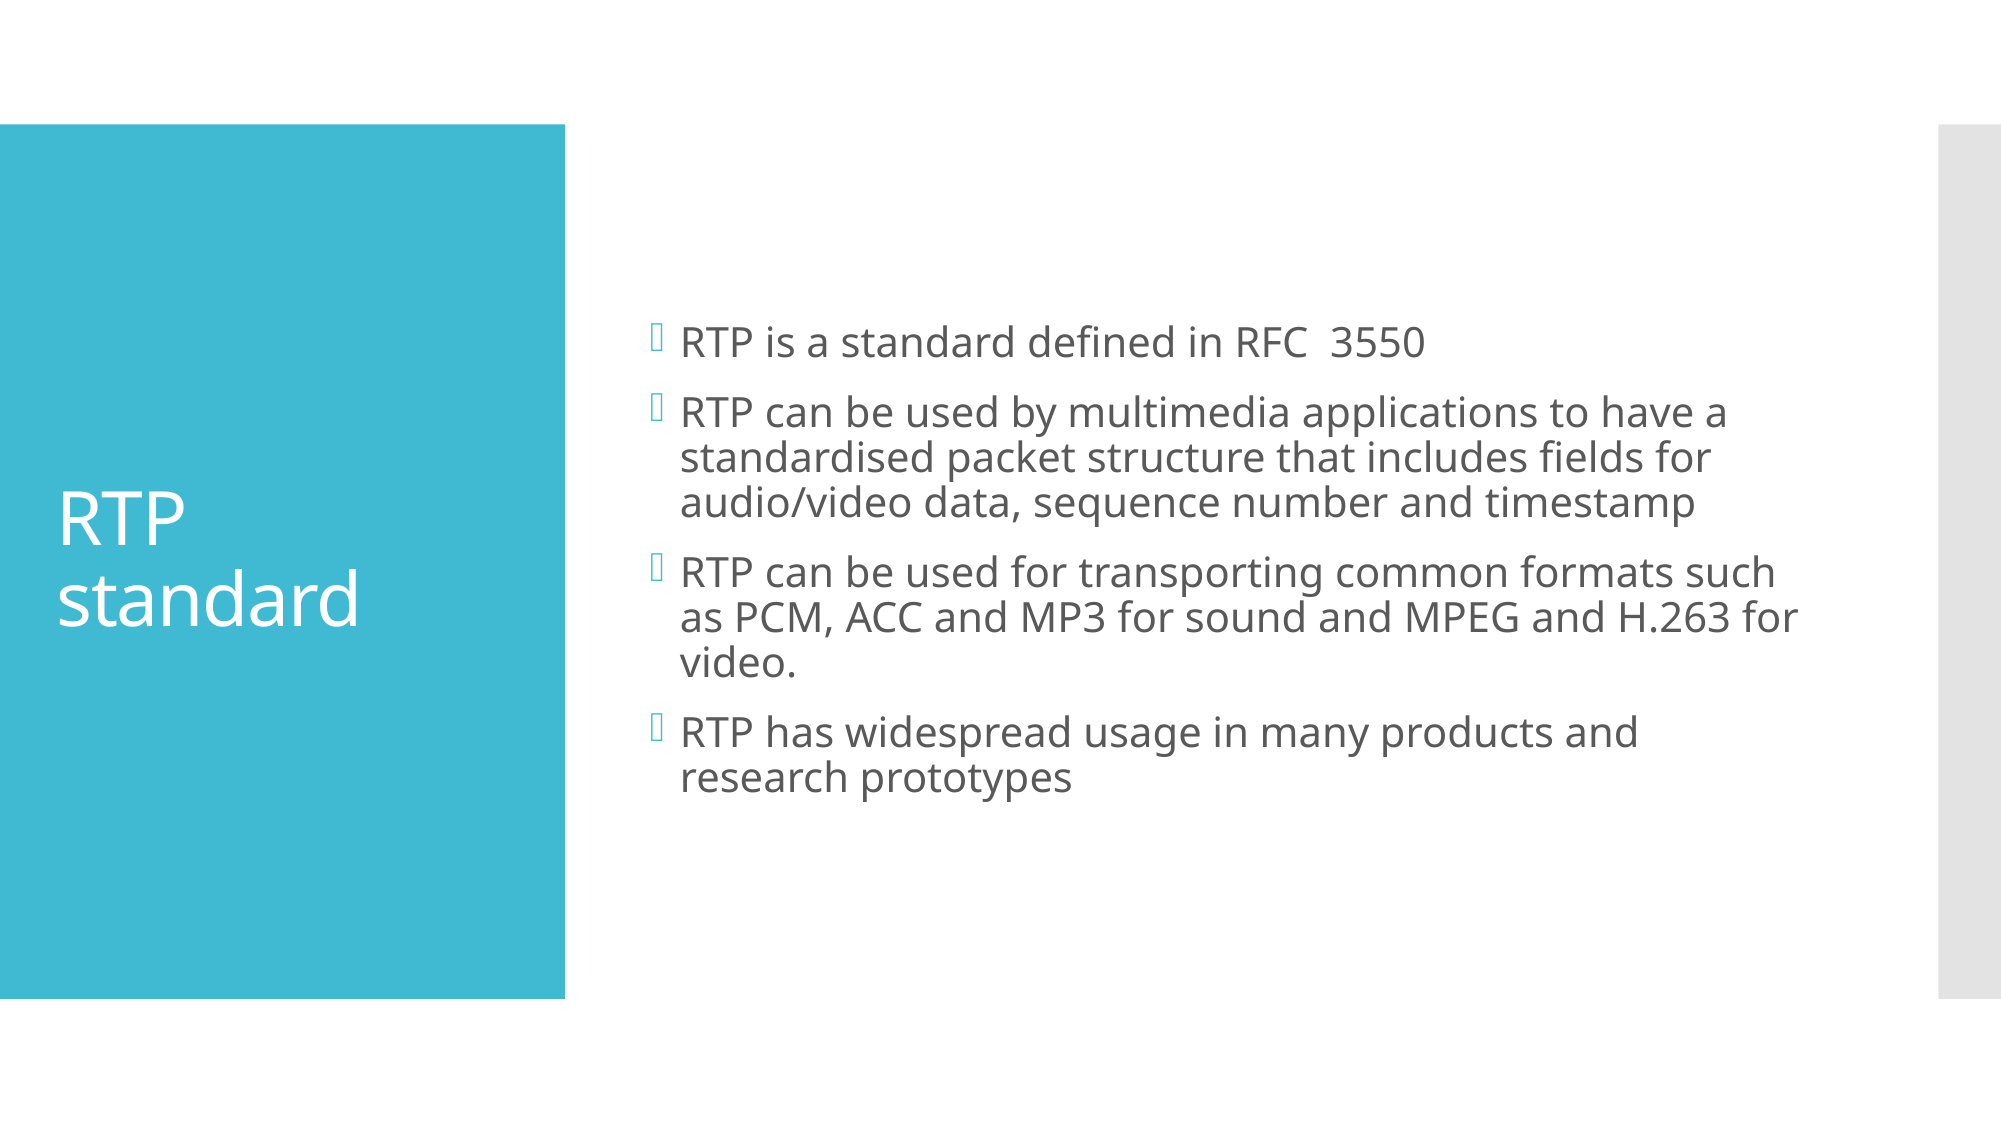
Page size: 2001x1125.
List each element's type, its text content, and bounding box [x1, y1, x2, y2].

list RTP is a standard defined in RFC 3550 RTP can be used by multimedia applications to have a standardised packet structure that includes fields for audio/video data, sequence number and timestamp RTP can be used for transporting common formats such as PCM, ACC and MP3 for sound and MPEG and H.263 for video. RTP has widespread usage in many products and research prototypes [634, 141, 1835, 982]
title RTP standard [41, 184, 525, 940]
